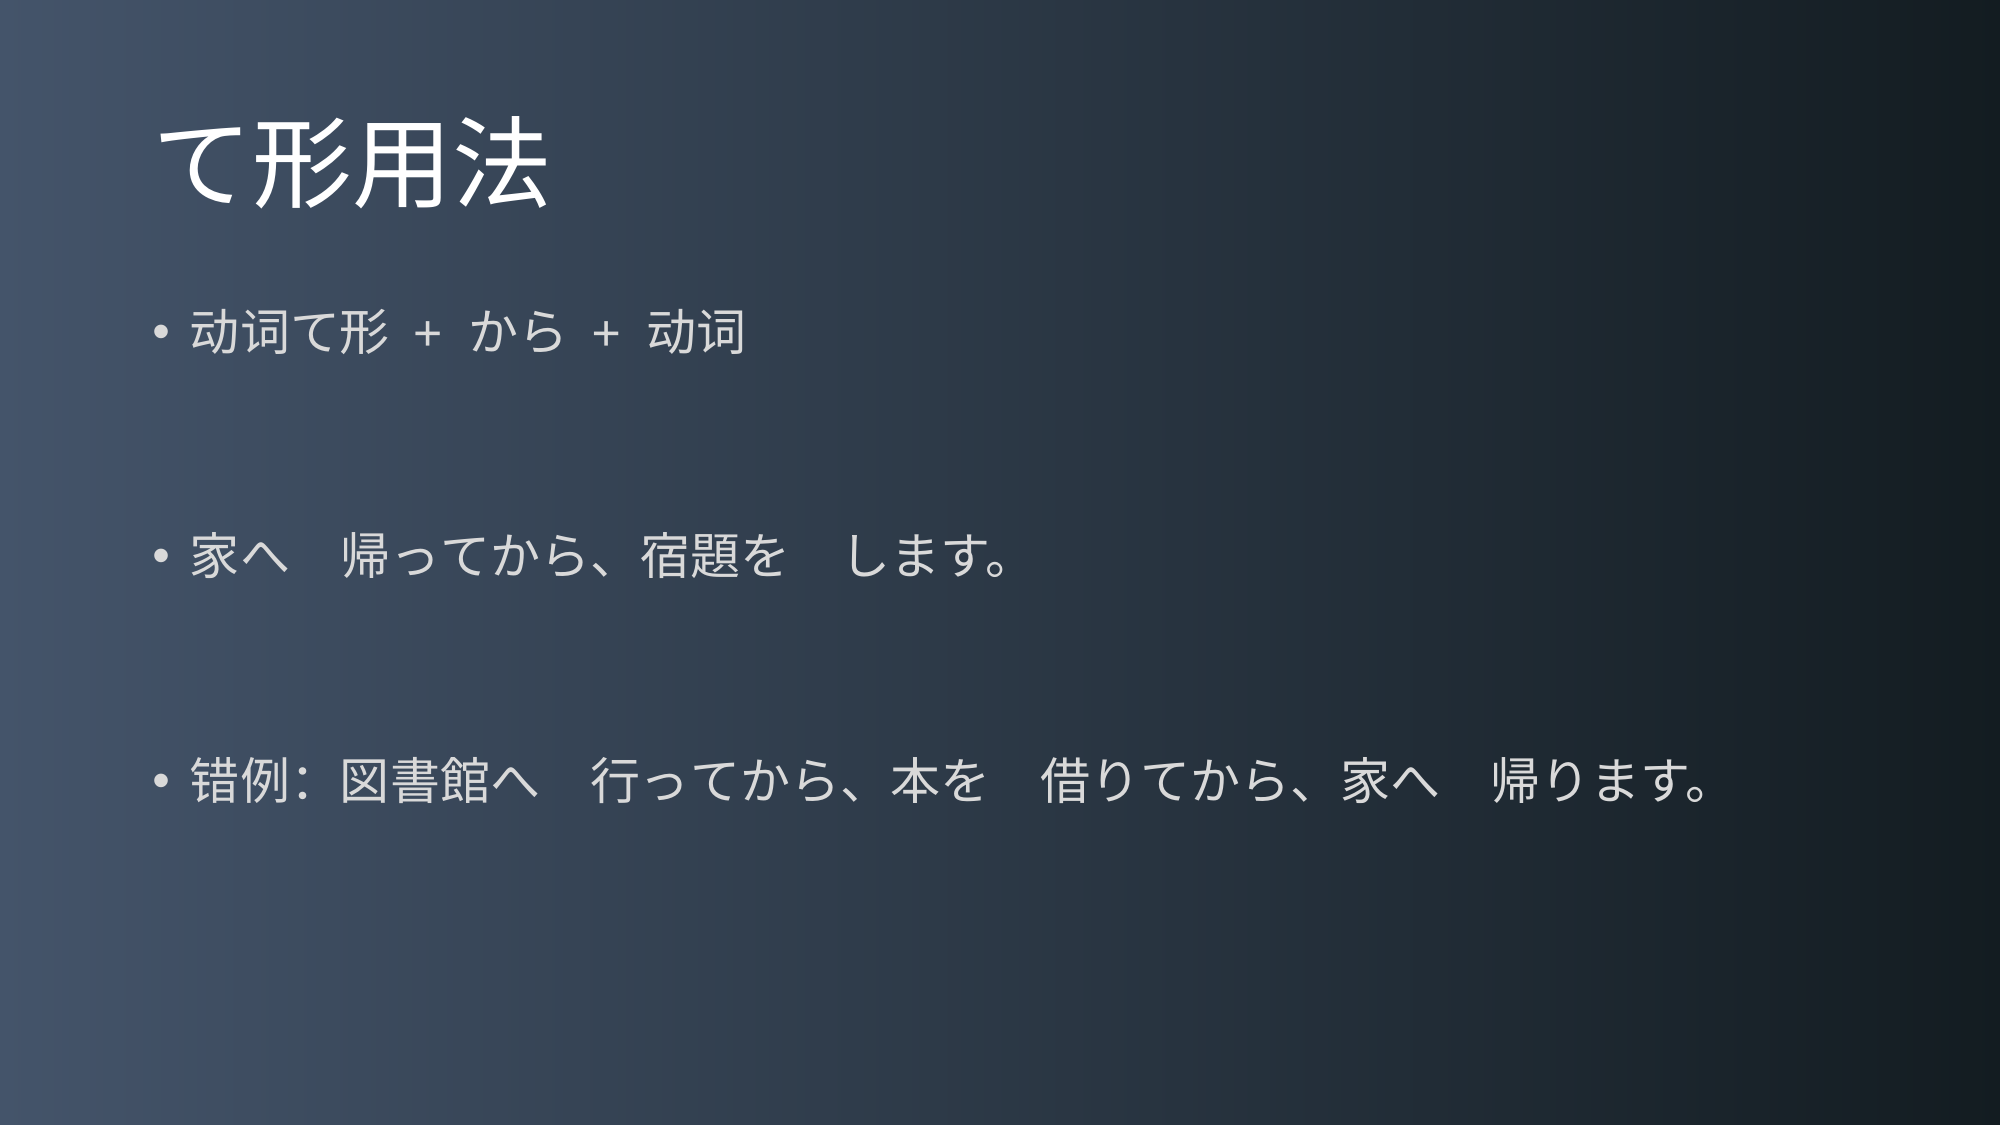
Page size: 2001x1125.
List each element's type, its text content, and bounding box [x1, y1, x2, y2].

list 动词て形 + から + 动词 家へ 帰ってから、宿題を します。 错例：図書館へ 行ってから、本を 借りてから、家へ 帰ります。 [137, 299, 1863, 1014]
title て形用法 [137, 59, 1863, 278]
